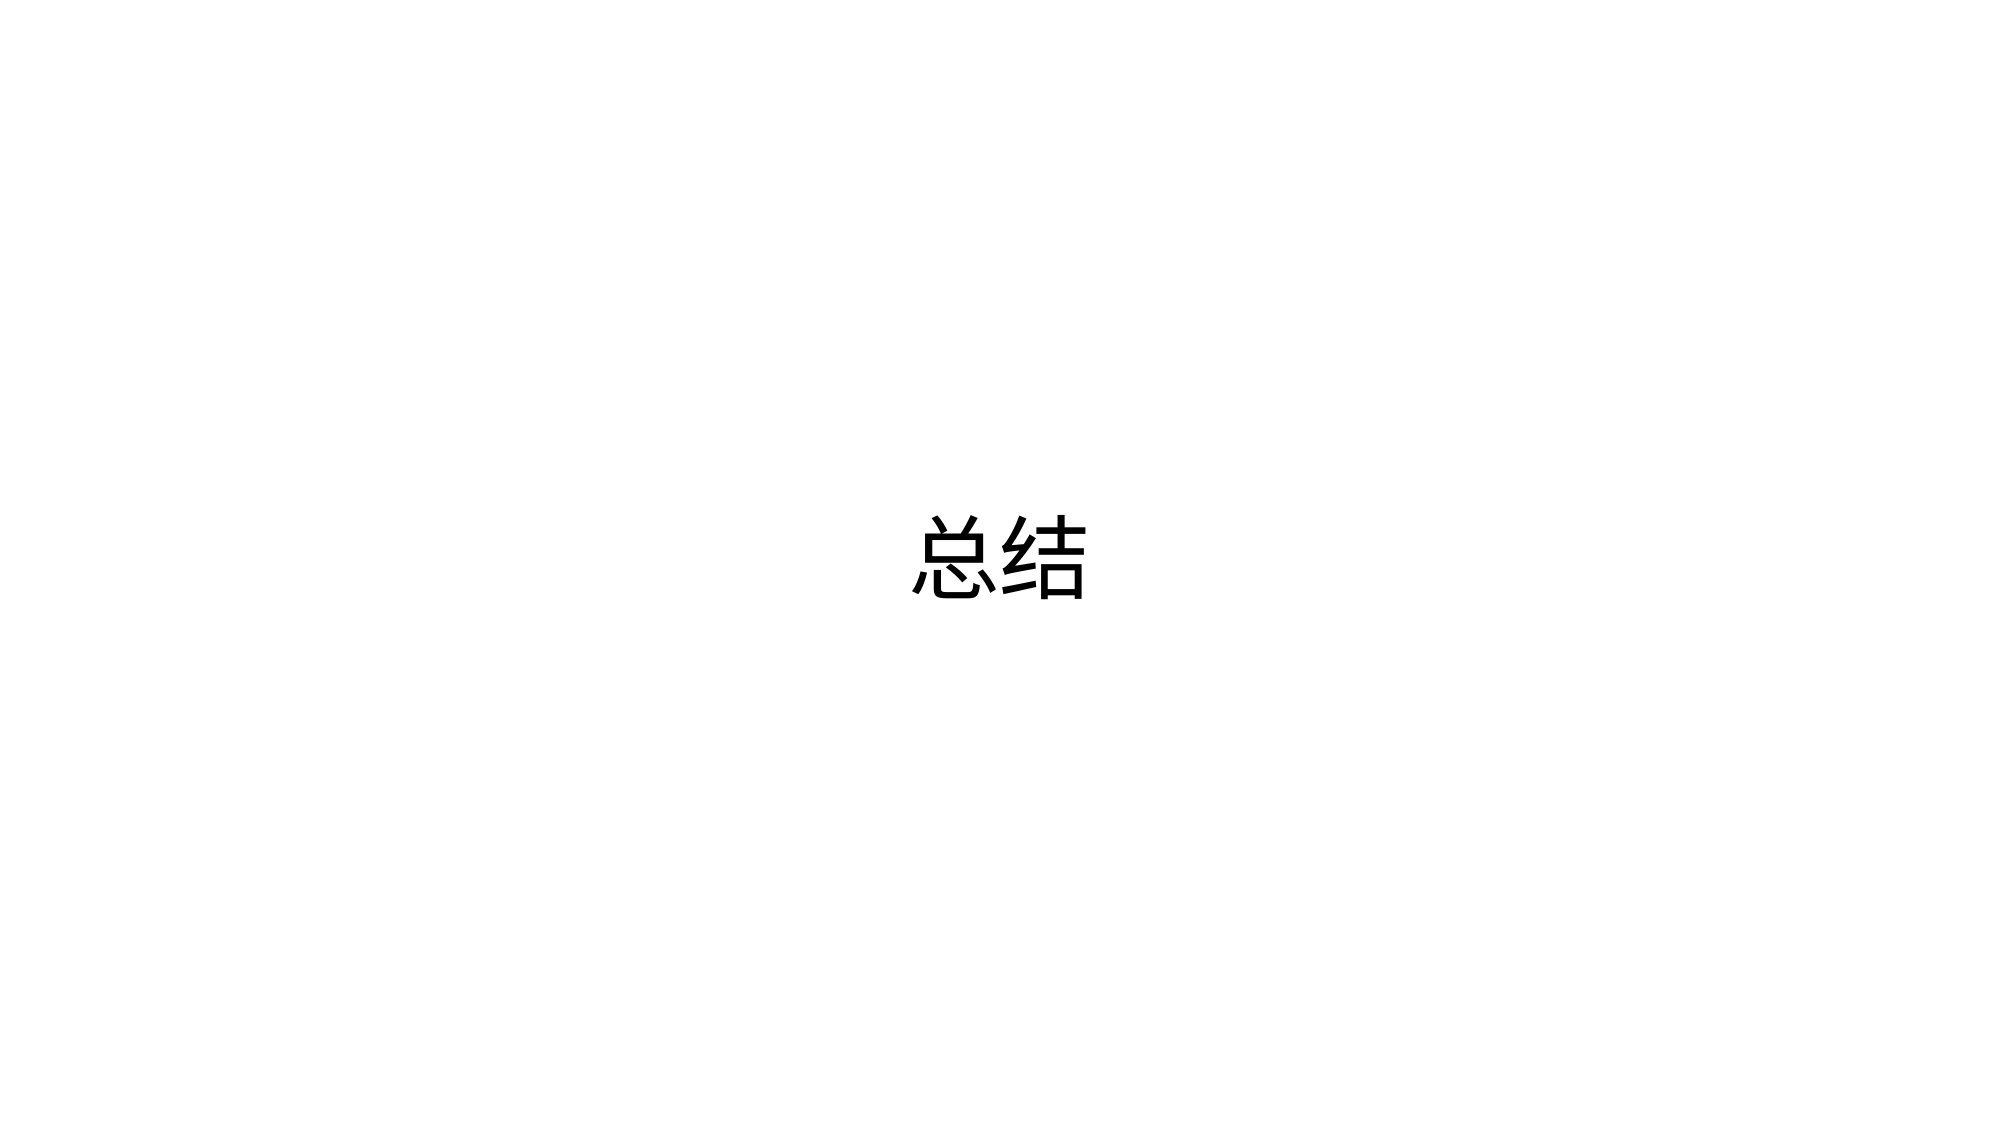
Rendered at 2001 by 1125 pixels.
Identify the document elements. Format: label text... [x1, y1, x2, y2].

title 总结 [137, 453, 1863, 672]
